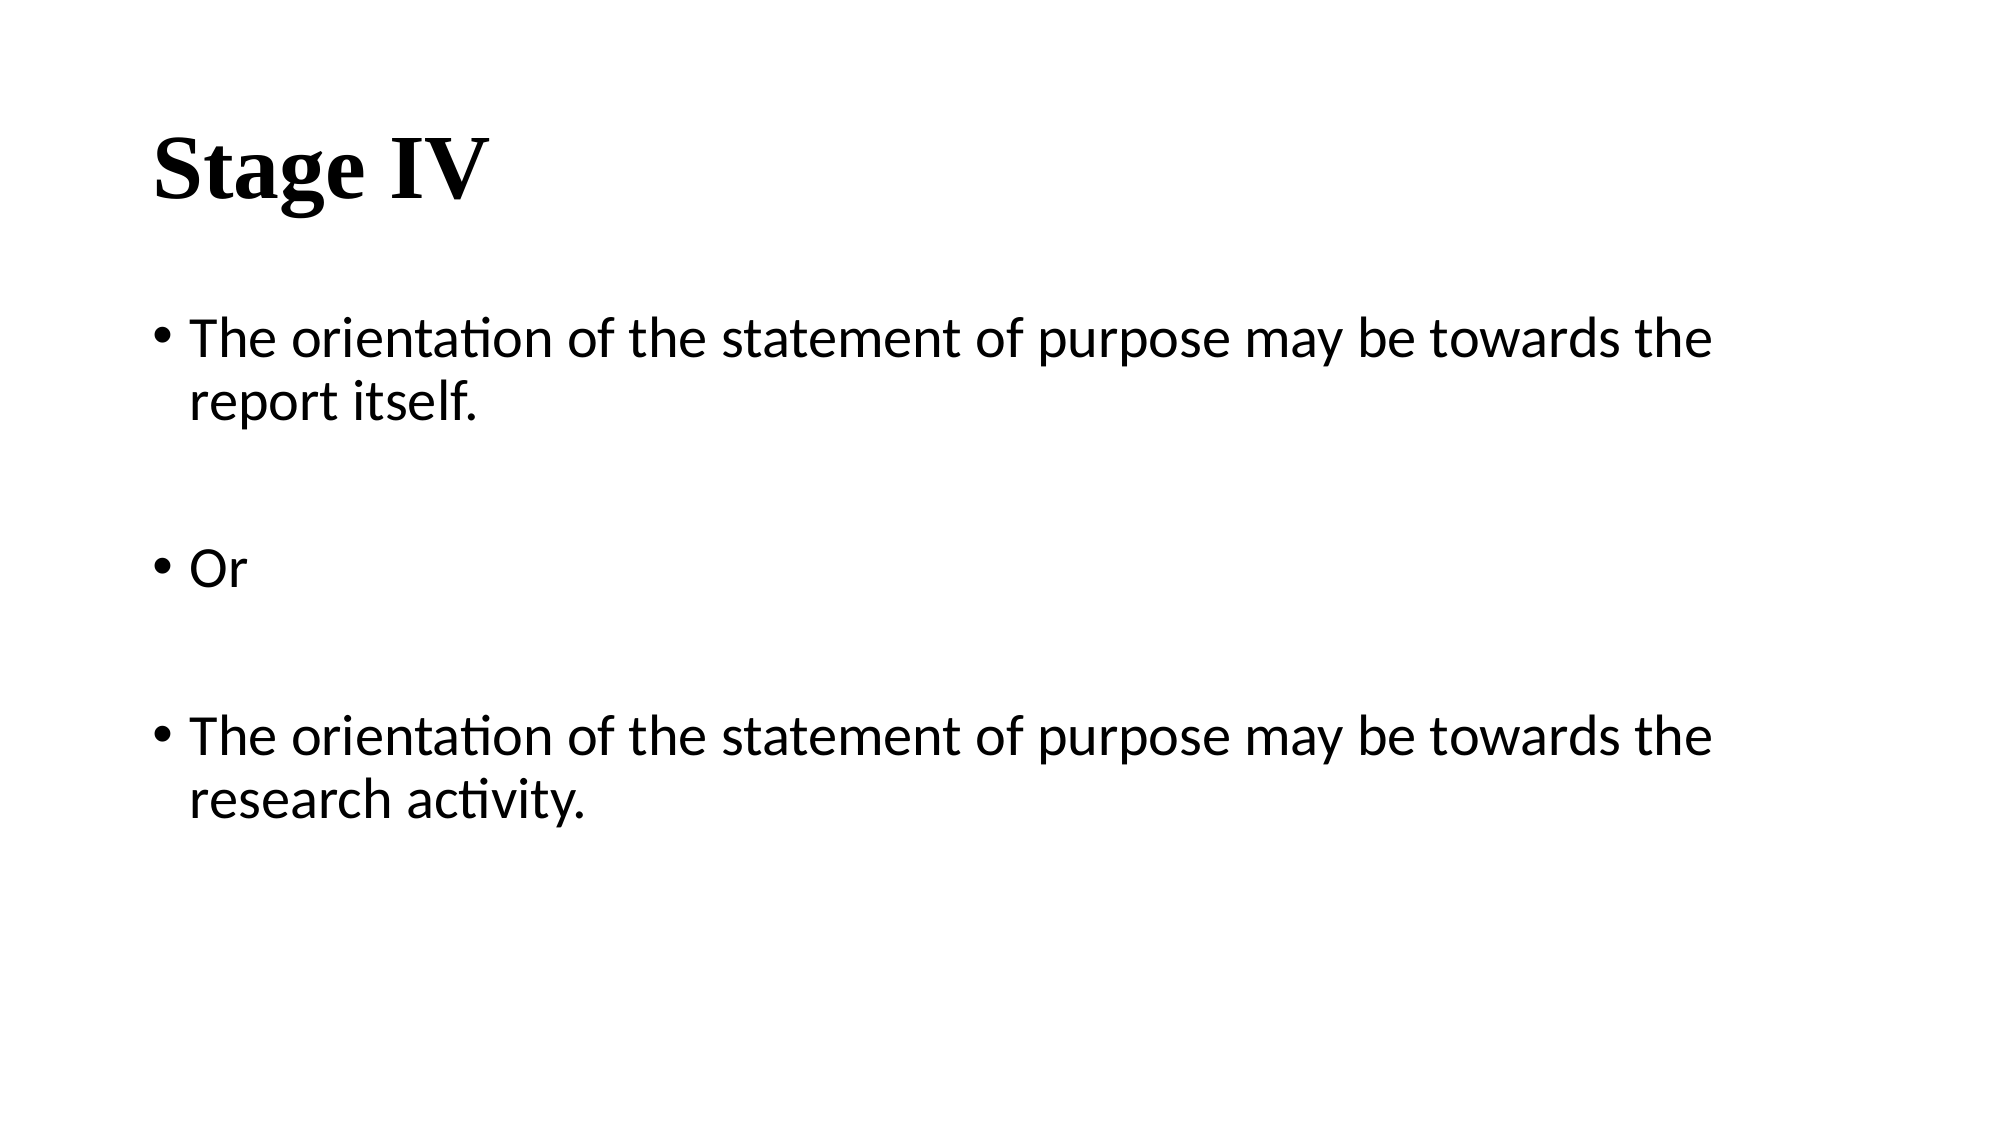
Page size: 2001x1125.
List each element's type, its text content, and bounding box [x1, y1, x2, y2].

list The orientation of the statement of purpose may be towards the report itself. Or The orientation of the statement of purpose may be towards the research activity. [137, 299, 1863, 1014]
title Stage IV [137, 59, 1863, 278]
